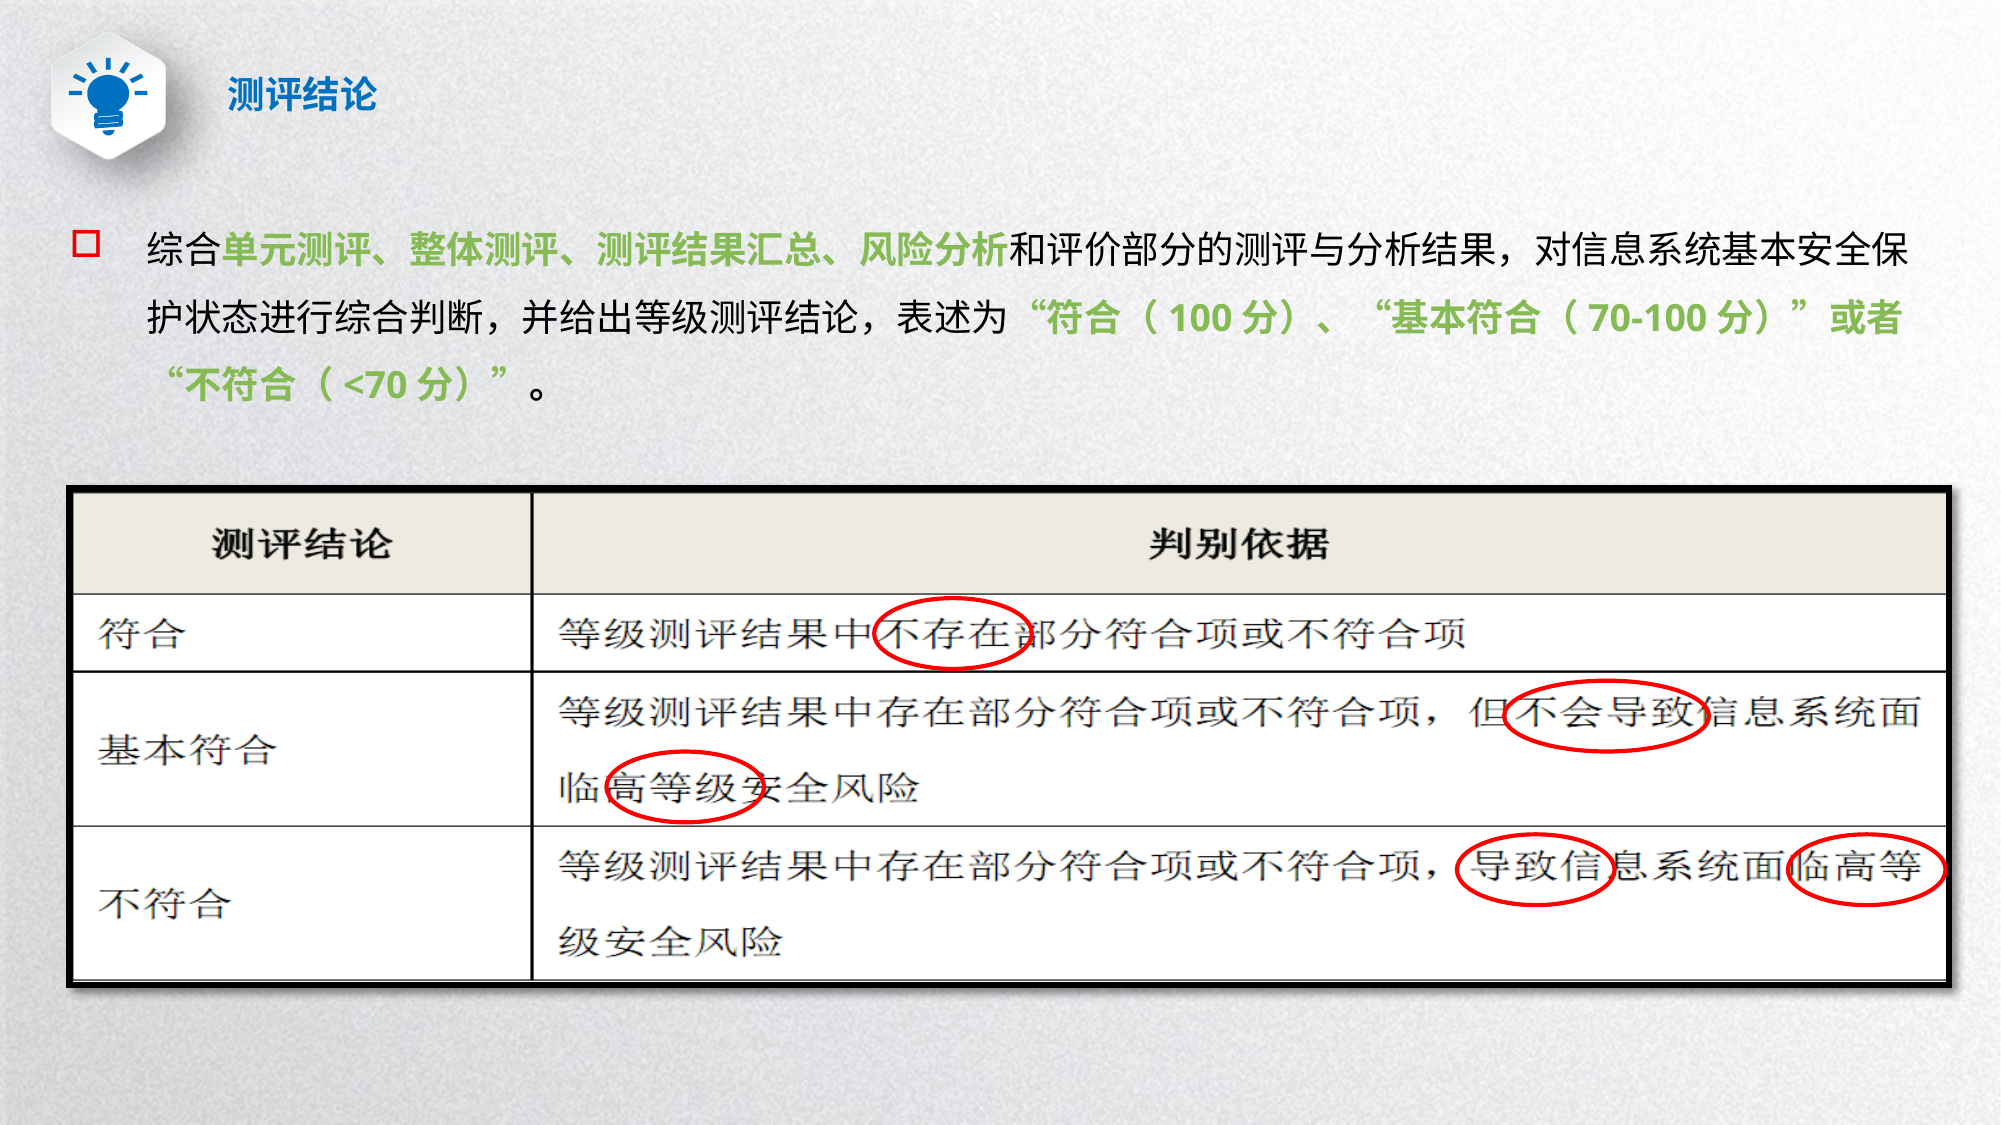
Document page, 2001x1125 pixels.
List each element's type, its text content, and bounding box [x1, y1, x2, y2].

picture [0, 0, 2001, 1125]
slide_number 22 [1433, 1000, 1935, 1008]
title 测评结论 [234, 58, 426, 129]
text_box 综合单元测评、整体测评、测评结果汇总、风险分析和评价部分的测评与分析结果，对信息系统基本安全保护状态进行综合判断，并给出等级测评结论，表述为“符合（100分）、“基本符合（70-100分）”或者“不符合（<70分）”。 [54, 196, 1946, 414]
